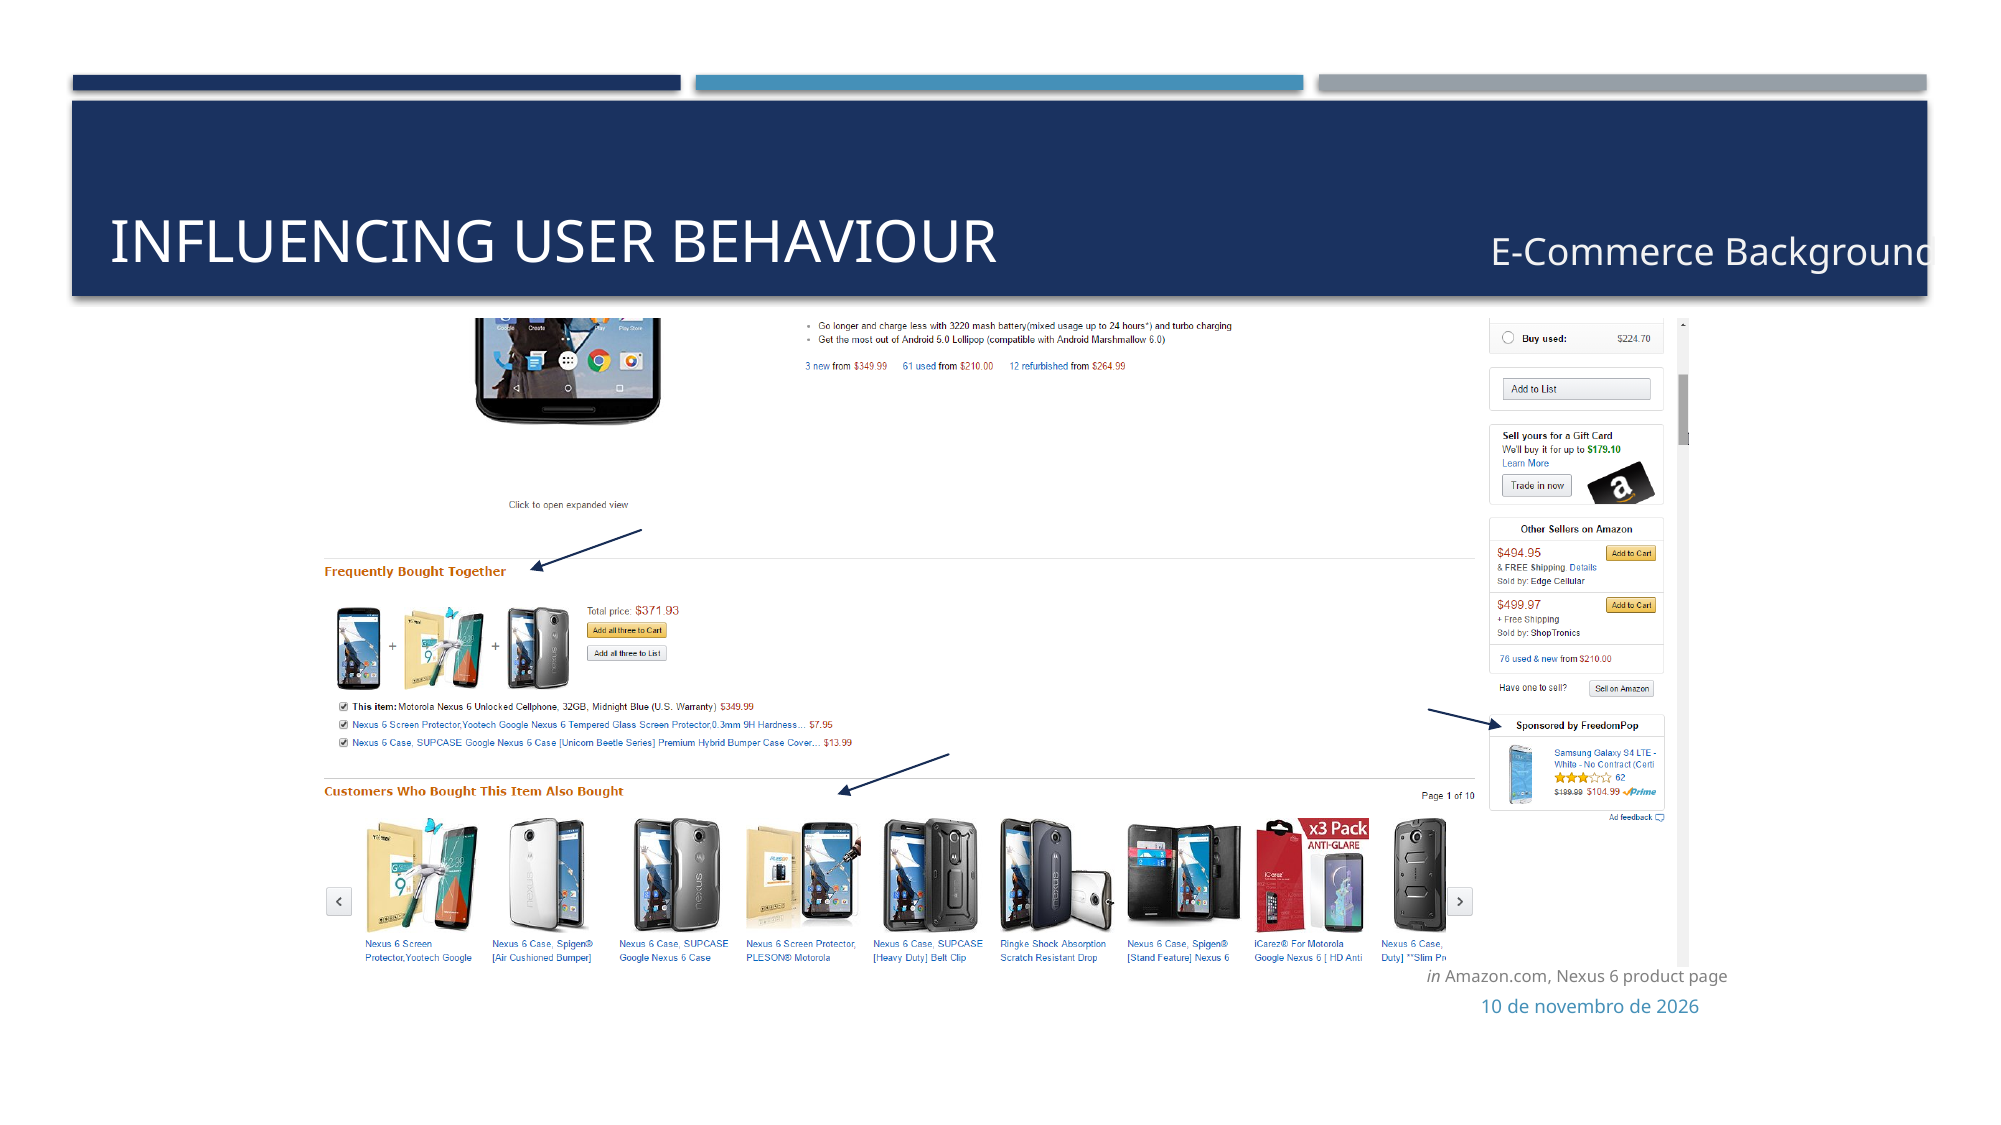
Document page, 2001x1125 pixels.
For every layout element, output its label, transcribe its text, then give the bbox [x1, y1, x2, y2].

title Influencing user Behaviour [95, 115, 1905, 282]
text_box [529, 529, 642, 571]
text_box in Amazon.com, Nexus 6 product page [1412, 958, 1748, 994]
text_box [1428, 708, 1503, 728]
slide_number 3 de fevereiro de 2016 [1247, 977, 1715, 1037]
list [310, 317, 1690, 967]
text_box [836, 753, 950, 795]
text_box E-Commerce Background [1475, 220, 1953, 281]
